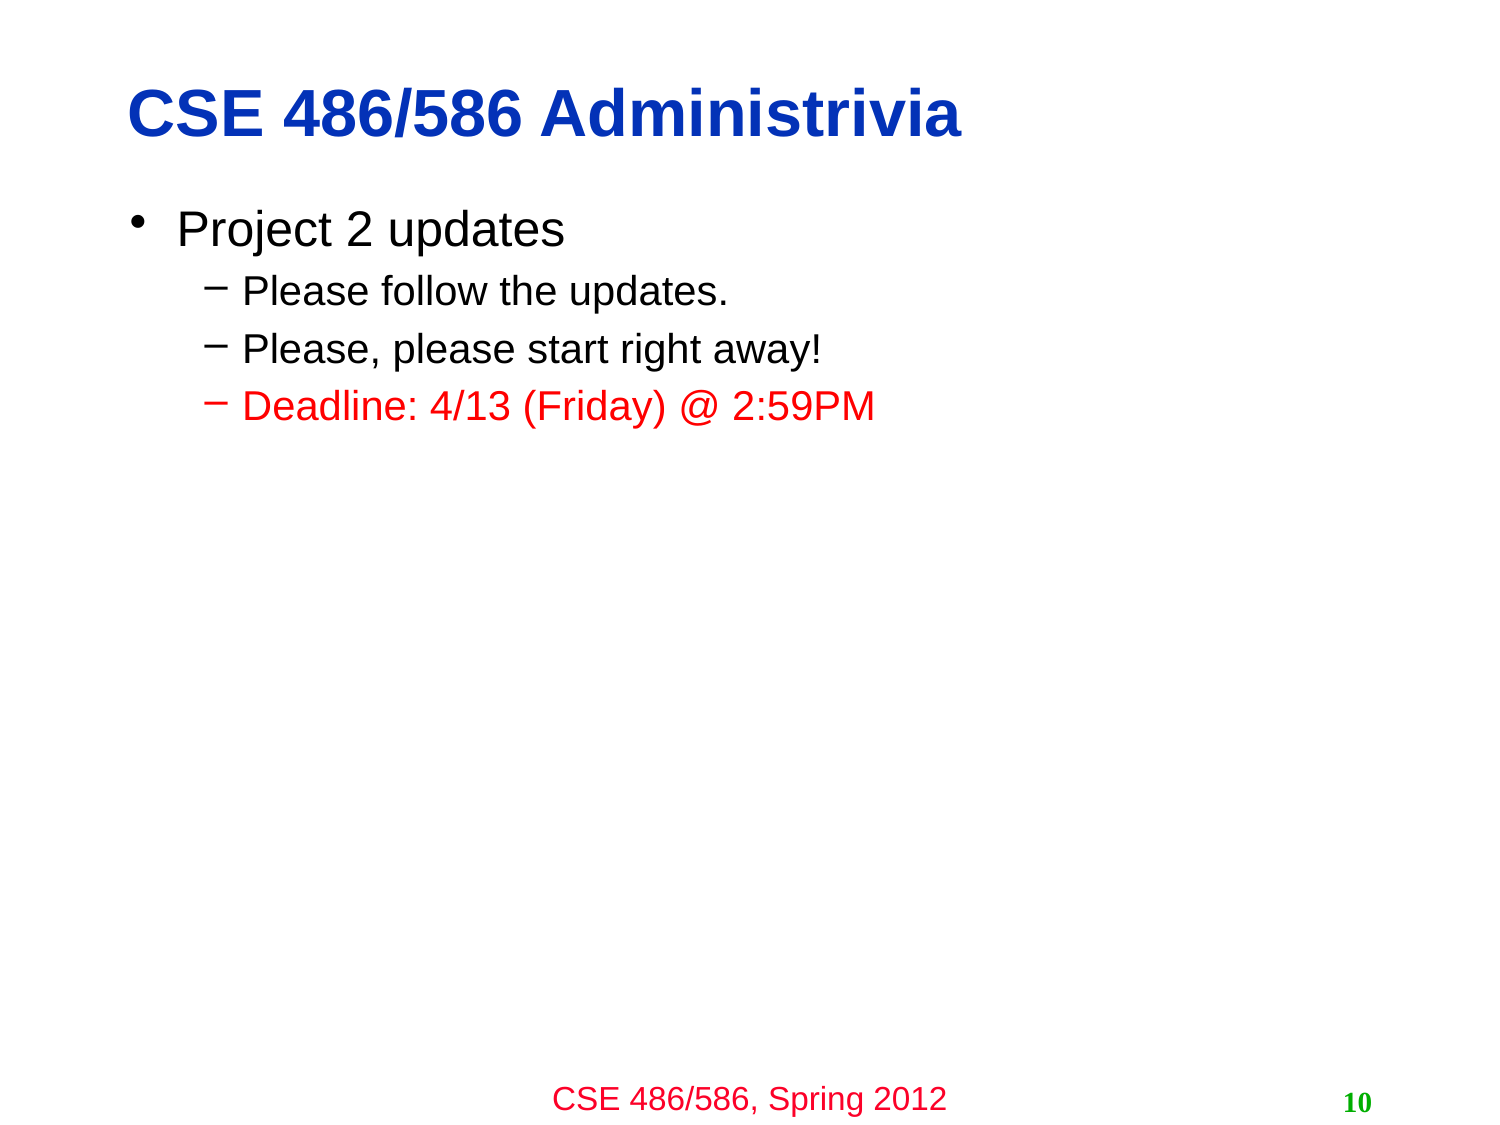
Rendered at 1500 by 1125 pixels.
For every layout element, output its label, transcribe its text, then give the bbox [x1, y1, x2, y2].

title CSE 486/586 Administrivia [112, 53, 1310, 176]
list Project 2 updates Please follow the updates. Please, please start right away! Deadline: 4/13 (Friday) @ 2:59PM [114, 195, 1376, 1005]
slide_number 10 [1074, 1076, 1388, 1125]
